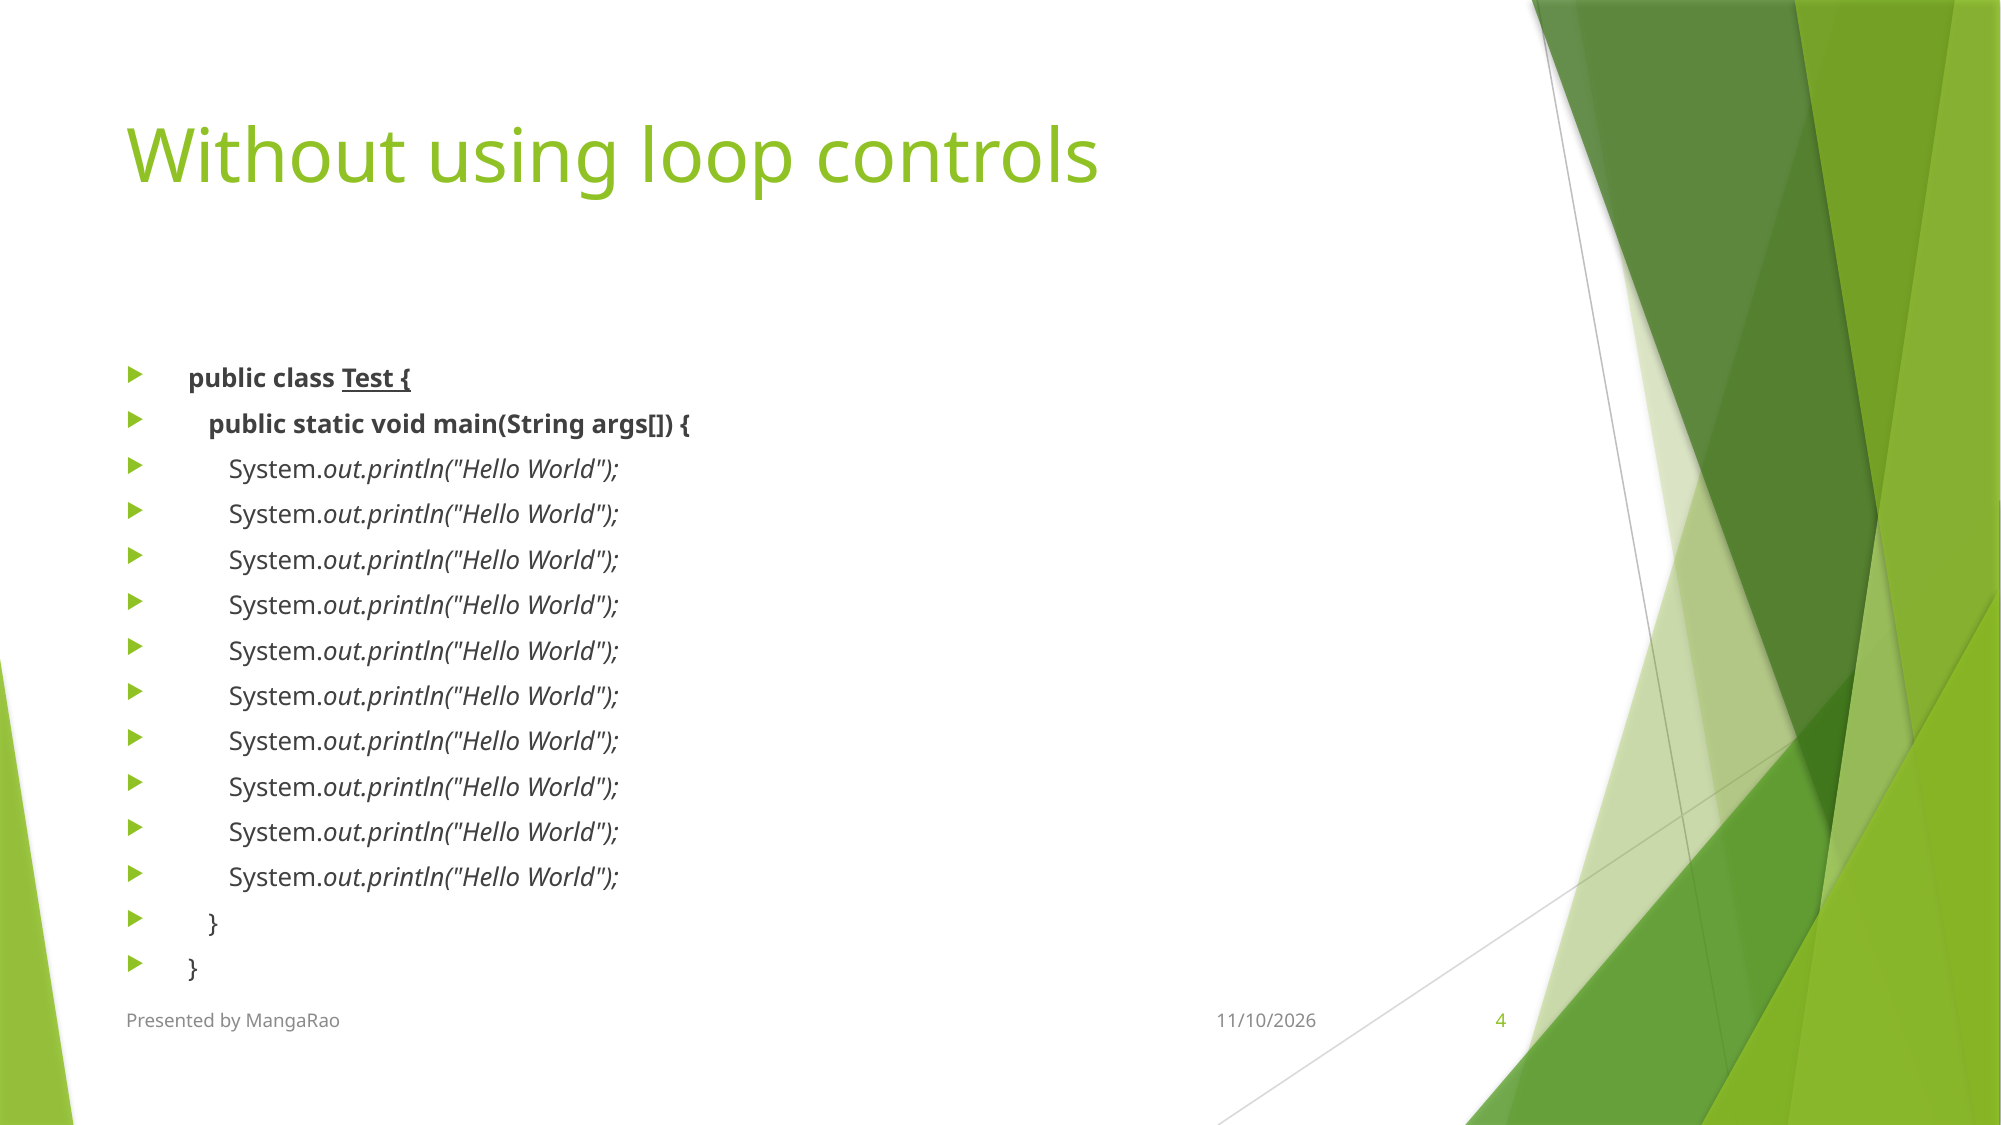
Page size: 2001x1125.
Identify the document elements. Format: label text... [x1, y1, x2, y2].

title Without using loop controls [111, 99, 1522, 317]
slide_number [1181, 991, 1332, 1051]
slide_number 4 [1409, 991, 1522, 1051]
list public class Test { public static void main(String args[]) { System.out.println("Hello World"); System.out.println("Hello World"); System.out.println("Hello World"); System.out.println("Hello World"); System.out.println("Hello World"); System.out.println("Hello World"); System.out.println("Hello World"); System.out.println("Hello World"); System.out.println("Hello World"); System.out.println("Hello World"); } } [111, 354, 1522, 992]
footer Presented by MangaRao [111, 991, 1145, 1051]
